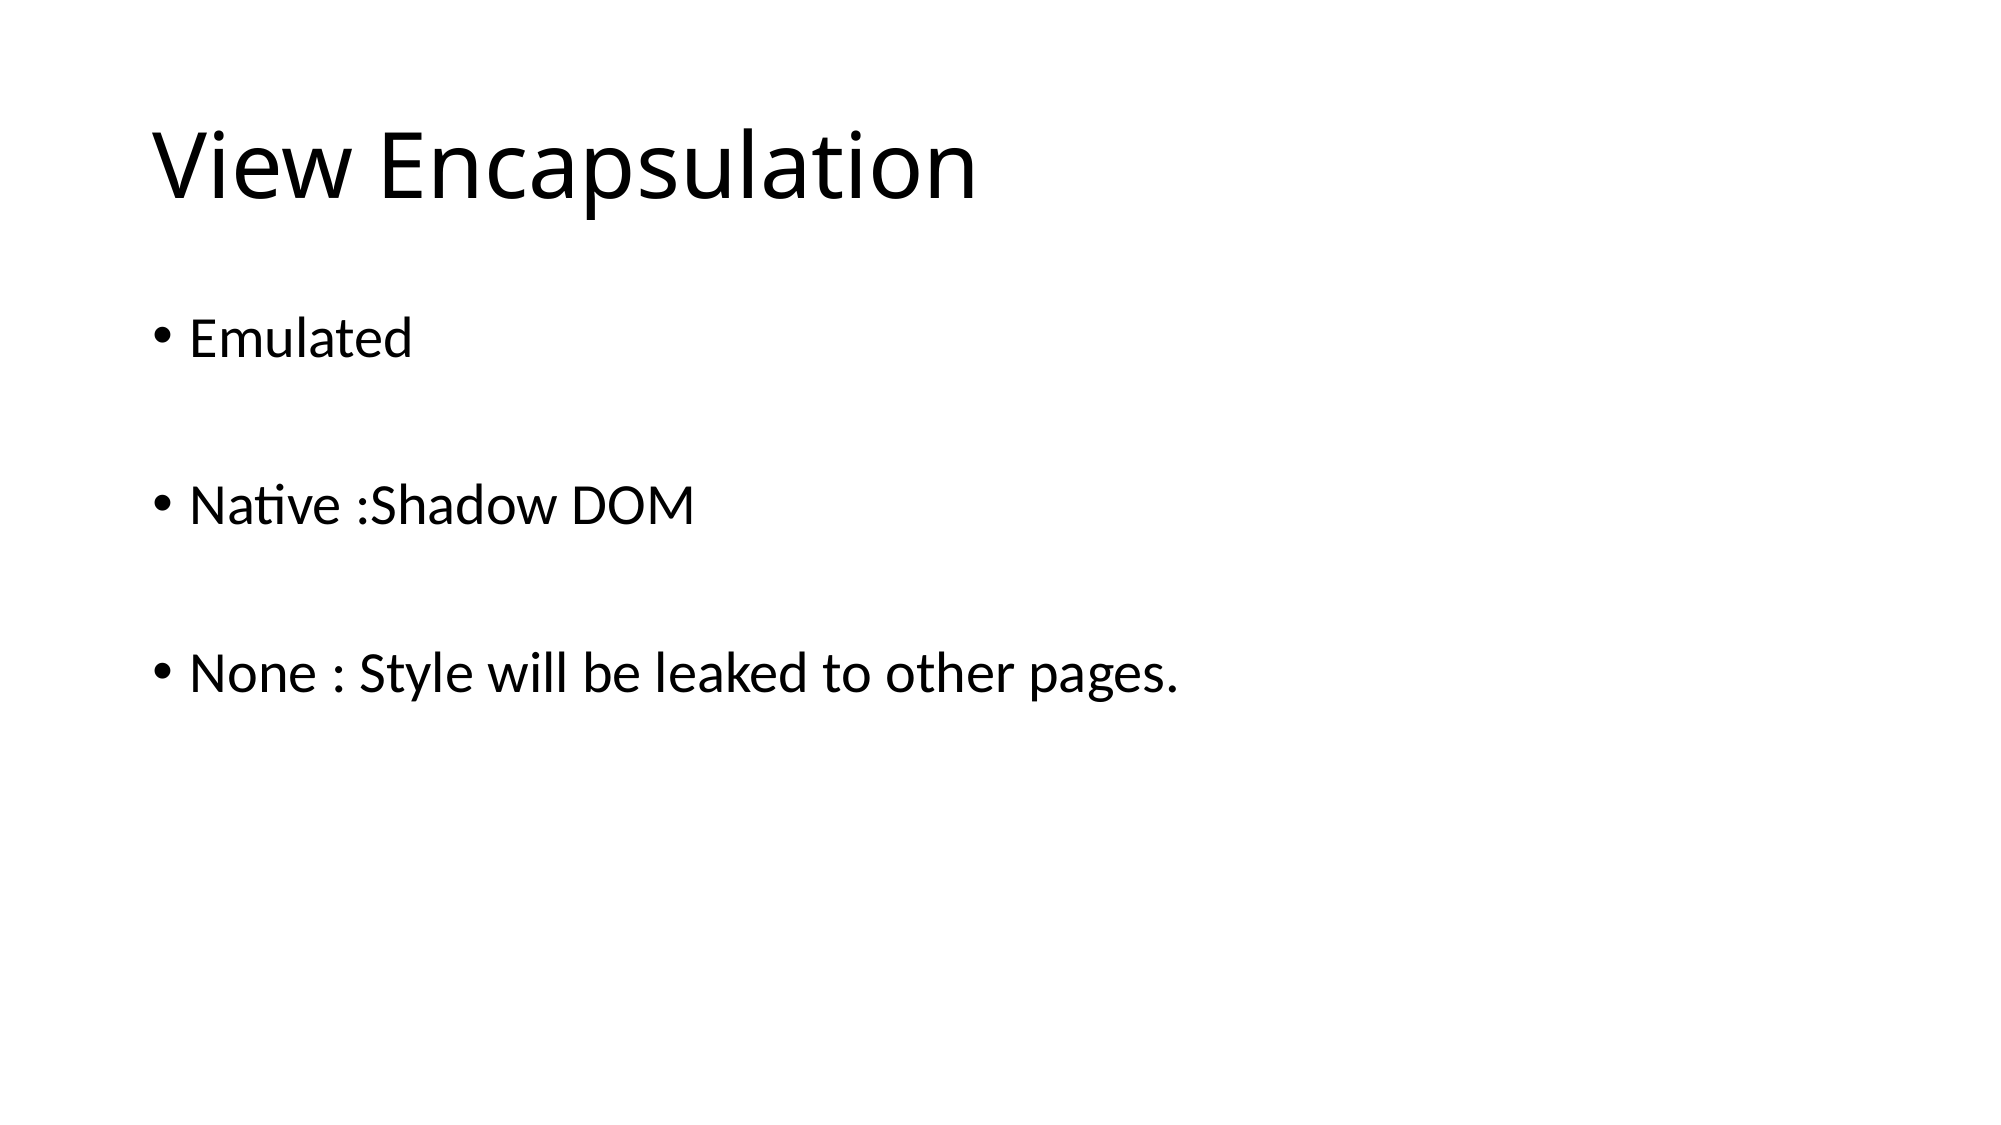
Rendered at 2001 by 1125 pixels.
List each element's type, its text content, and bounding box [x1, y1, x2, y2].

list Emulated Native :Shadow DOM None : Style will be leaked to other pages. [137, 299, 1863, 1014]
title View Encapsulation [137, 59, 1863, 278]
